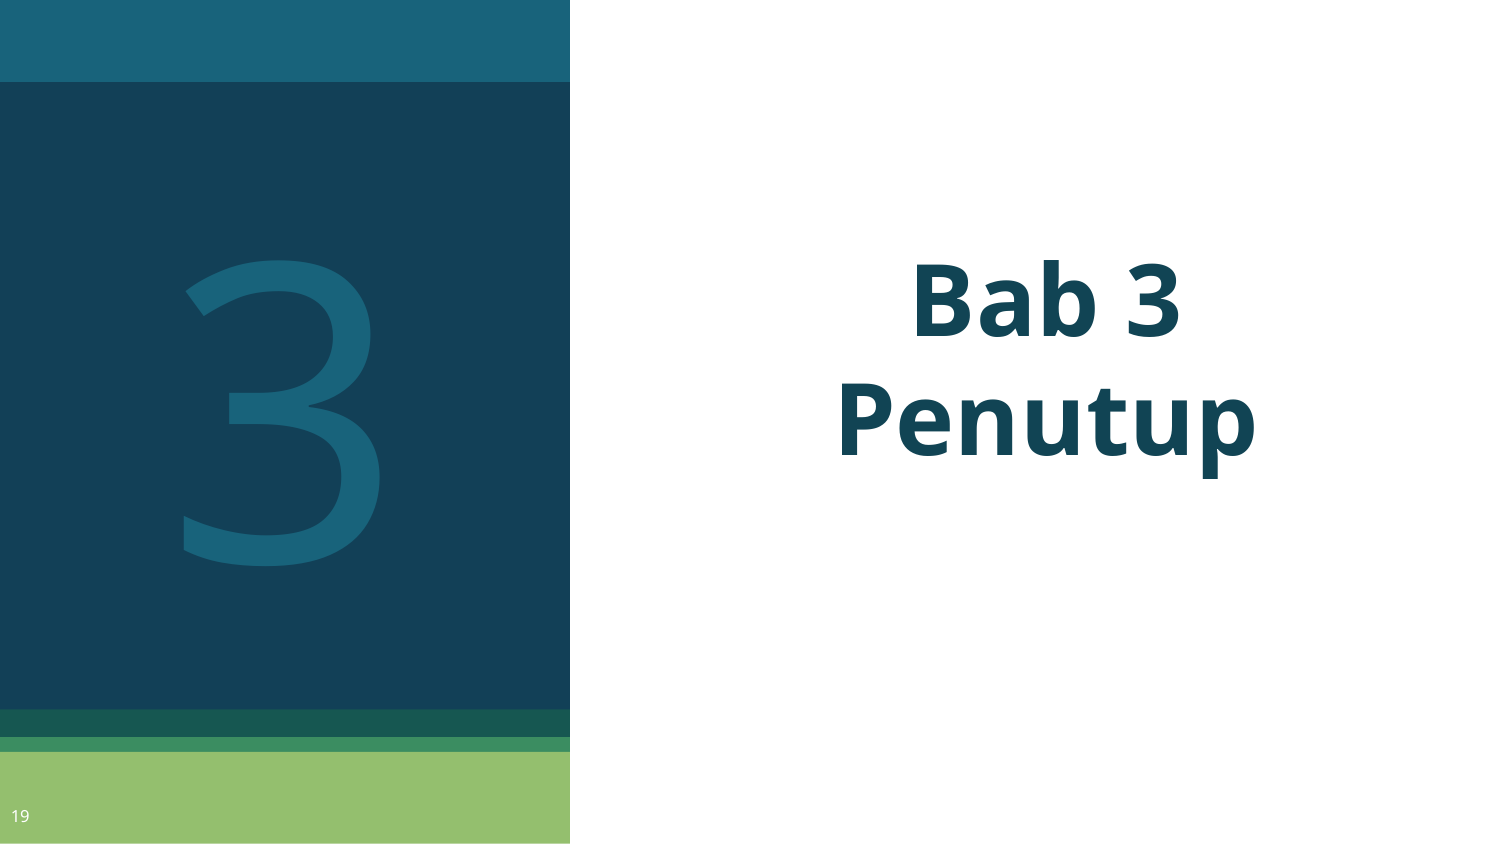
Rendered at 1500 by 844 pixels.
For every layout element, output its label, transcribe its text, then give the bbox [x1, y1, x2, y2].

text_box 3 [0, 82, 570, 709]
title Bab 3 Penutup [676, 300, 1416, 491]
slide_number 19 [0, 790, 49, 844]
